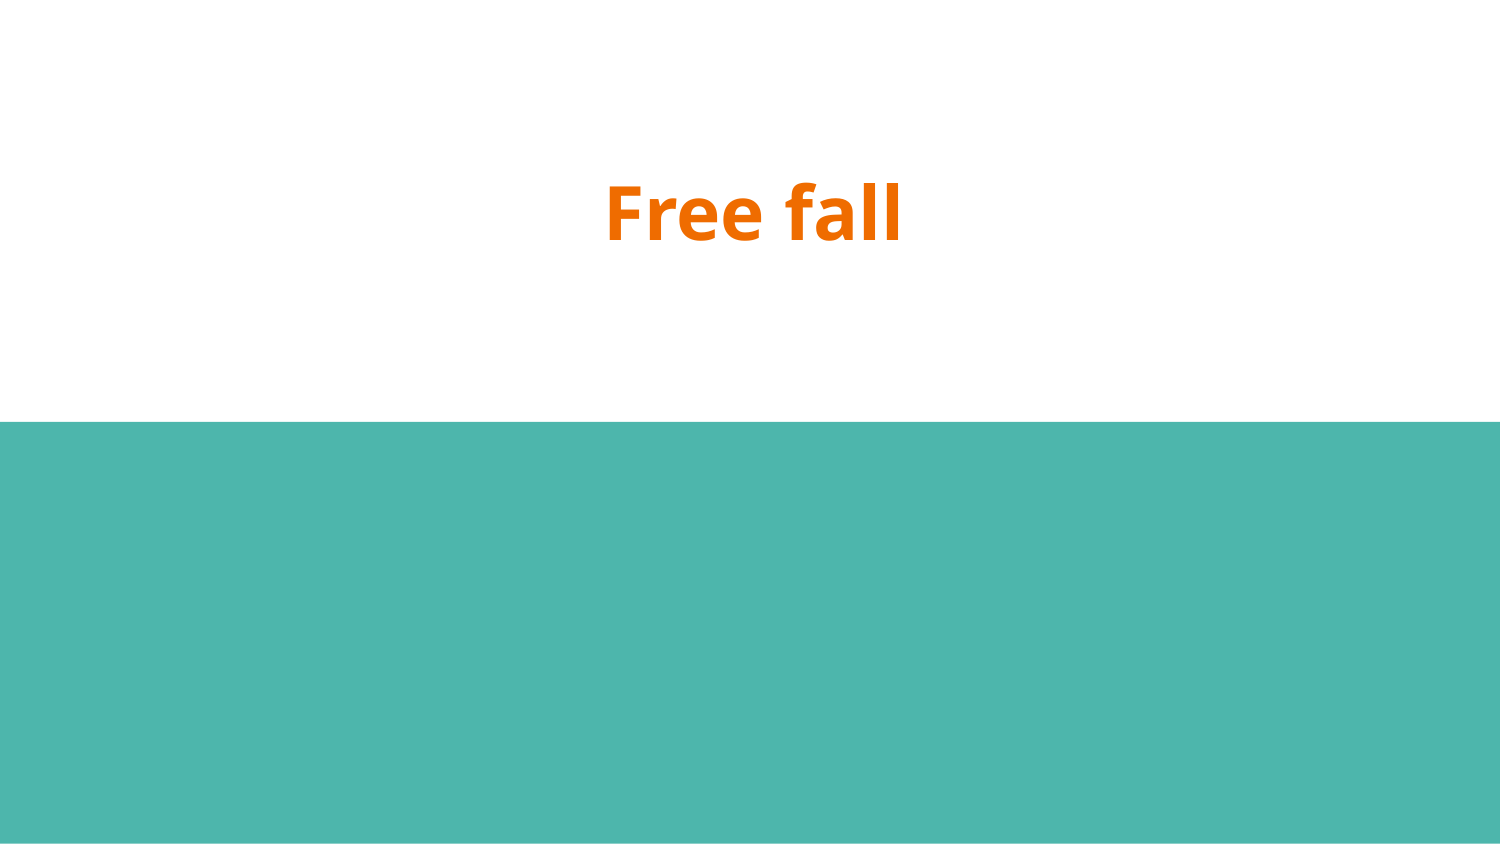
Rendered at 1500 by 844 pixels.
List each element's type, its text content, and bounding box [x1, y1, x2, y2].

title Free fall [51, 133, 1458, 289]
